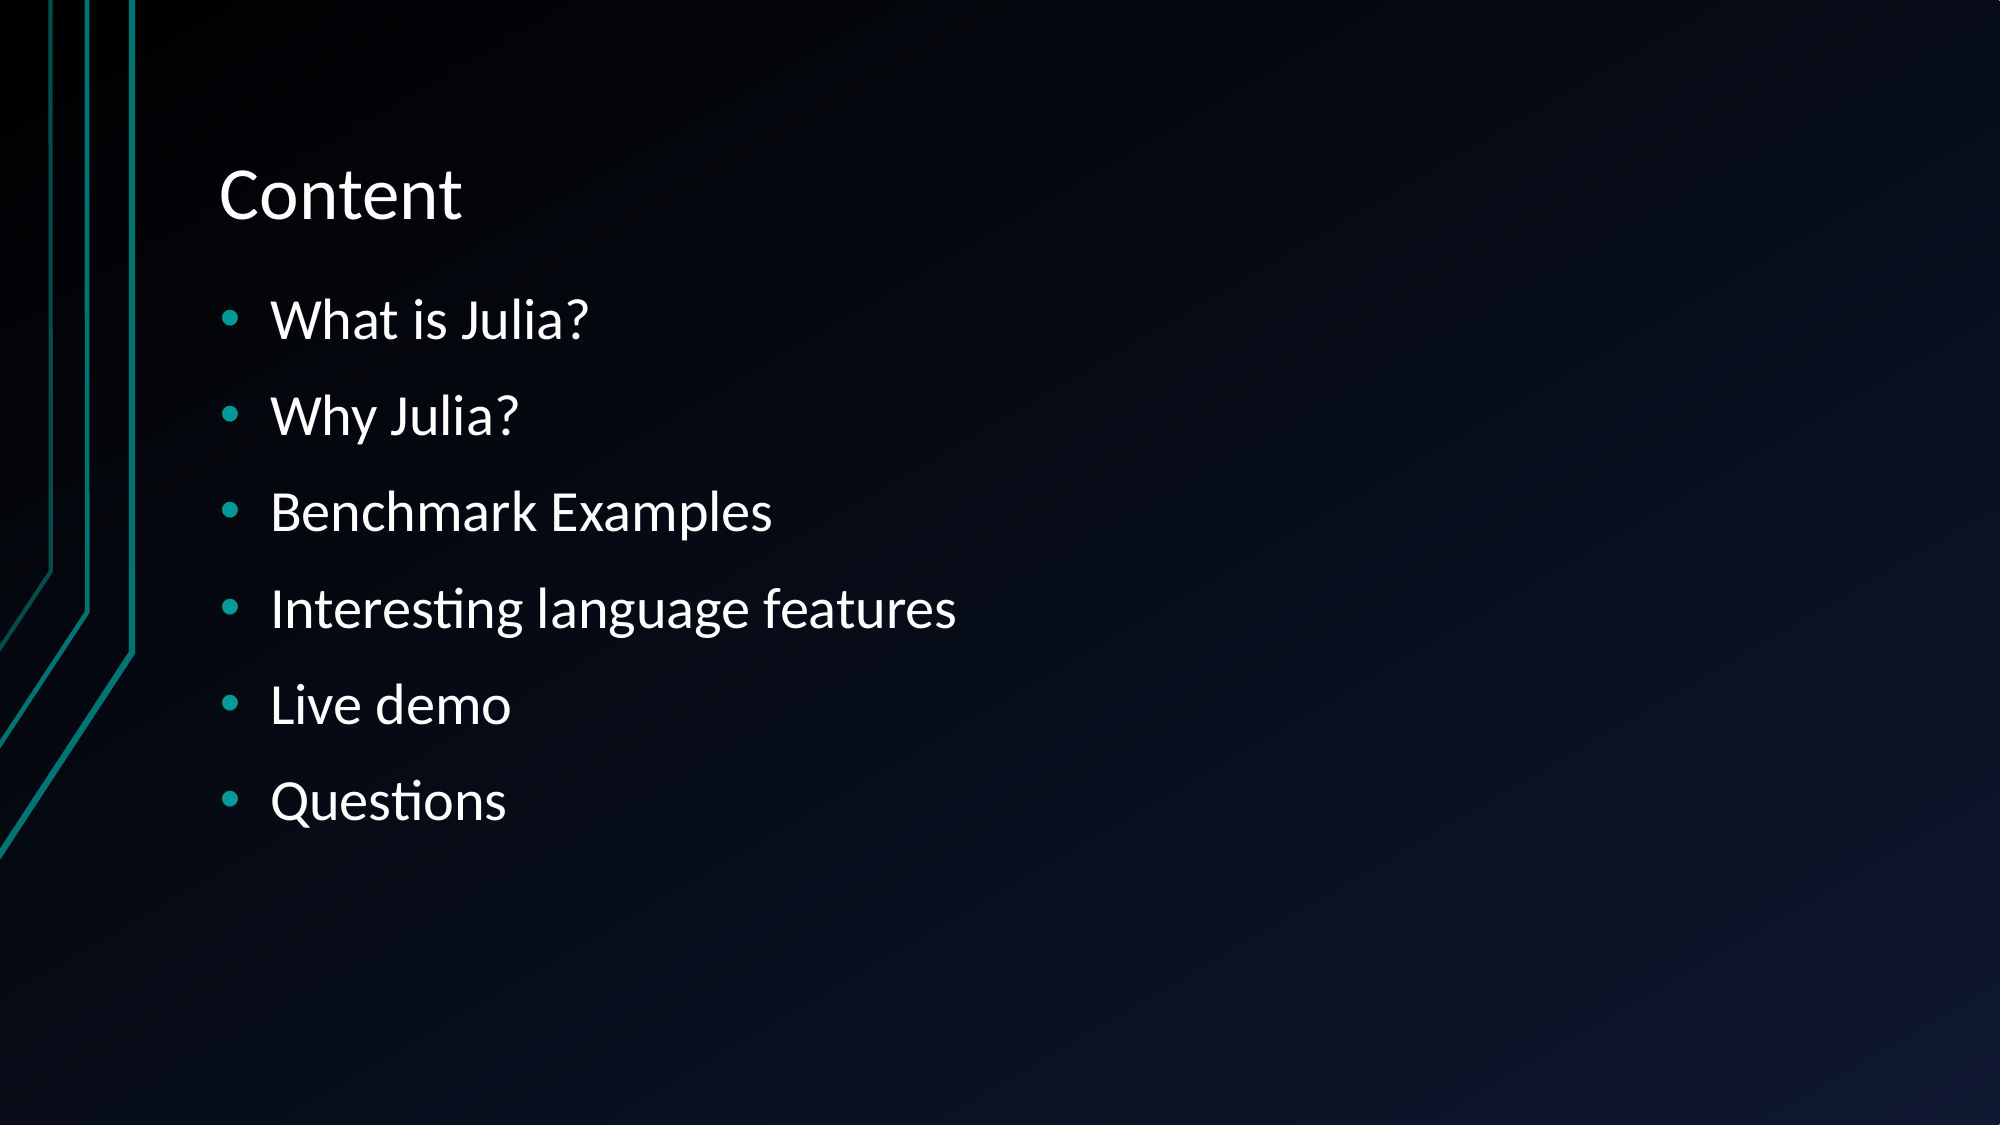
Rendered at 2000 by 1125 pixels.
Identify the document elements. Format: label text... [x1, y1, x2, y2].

list What is Julia? Why Julia? Benchmark Examples Interesting language features Live demo Questions [199, 279, 1900, 1012]
title Content [199, 45, 1900, 246]
